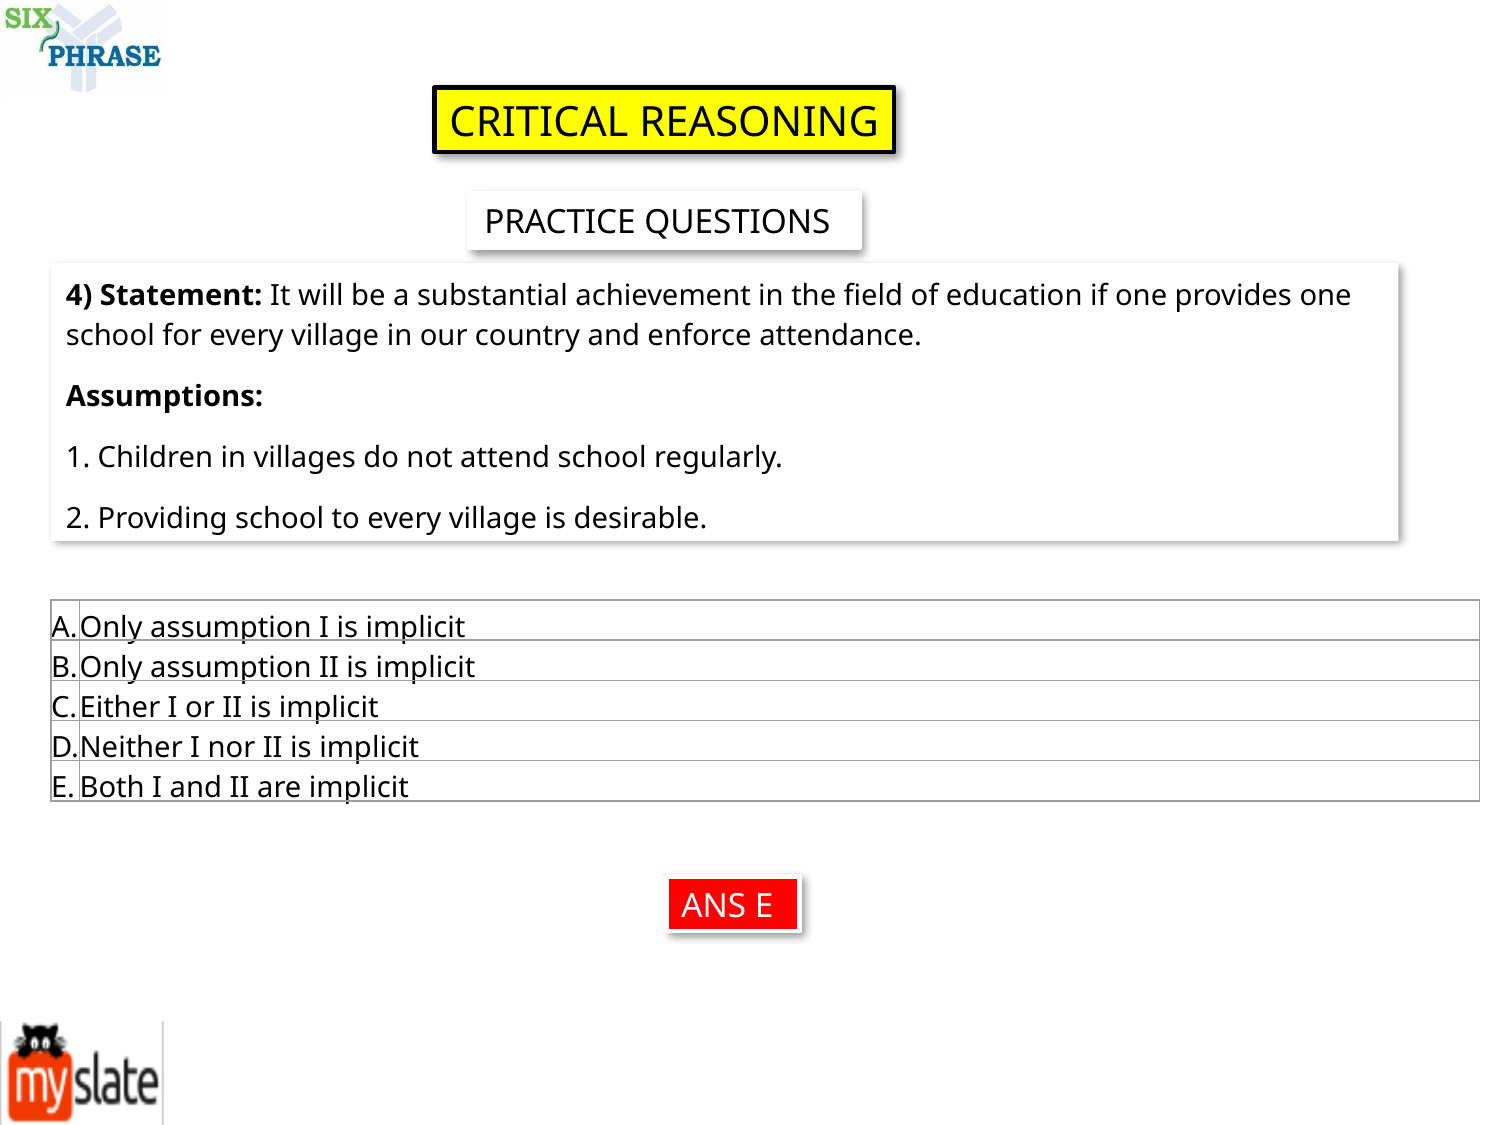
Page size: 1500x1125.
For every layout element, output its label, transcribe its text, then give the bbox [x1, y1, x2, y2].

text_box 4) Statement: It will be a substantial achievement in the field of education if one provides one school for every village in our country and enforce attendance. Assumptions: 1. Children in villages do not attend school regularly. 2. Providing school to every village is desirable. [51, 263, 1399, 542]
table_cell C. [52, 681, 79, 720]
table_header Only assumption I is implicit [80, 601, 1479, 639]
table_cell Either I or II is implicit [80, 681, 1479, 720]
table_header A. [52, 601, 79, 639]
text_box PRACTICE QUESTIONS [469, 193, 860, 248]
table_cell D. [52, 721, 79, 760]
picture [0, 1021, 164, 1125]
table_cell Both I and II are implicit [80, 761, 1479, 800]
table_cell E. [52, 761, 79, 800]
text_box CRITICAL REASONING [434, 87, 895, 152]
text_box ANS E [666, 876, 800, 932]
table_cell Neither I nor II is implicit [80, 721, 1479, 760]
picture [0, 0, 164, 98]
table_cell Only assumption II is implicit [80, 641, 1479, 680]
table_cell B. [52, 641, 79, 680]
